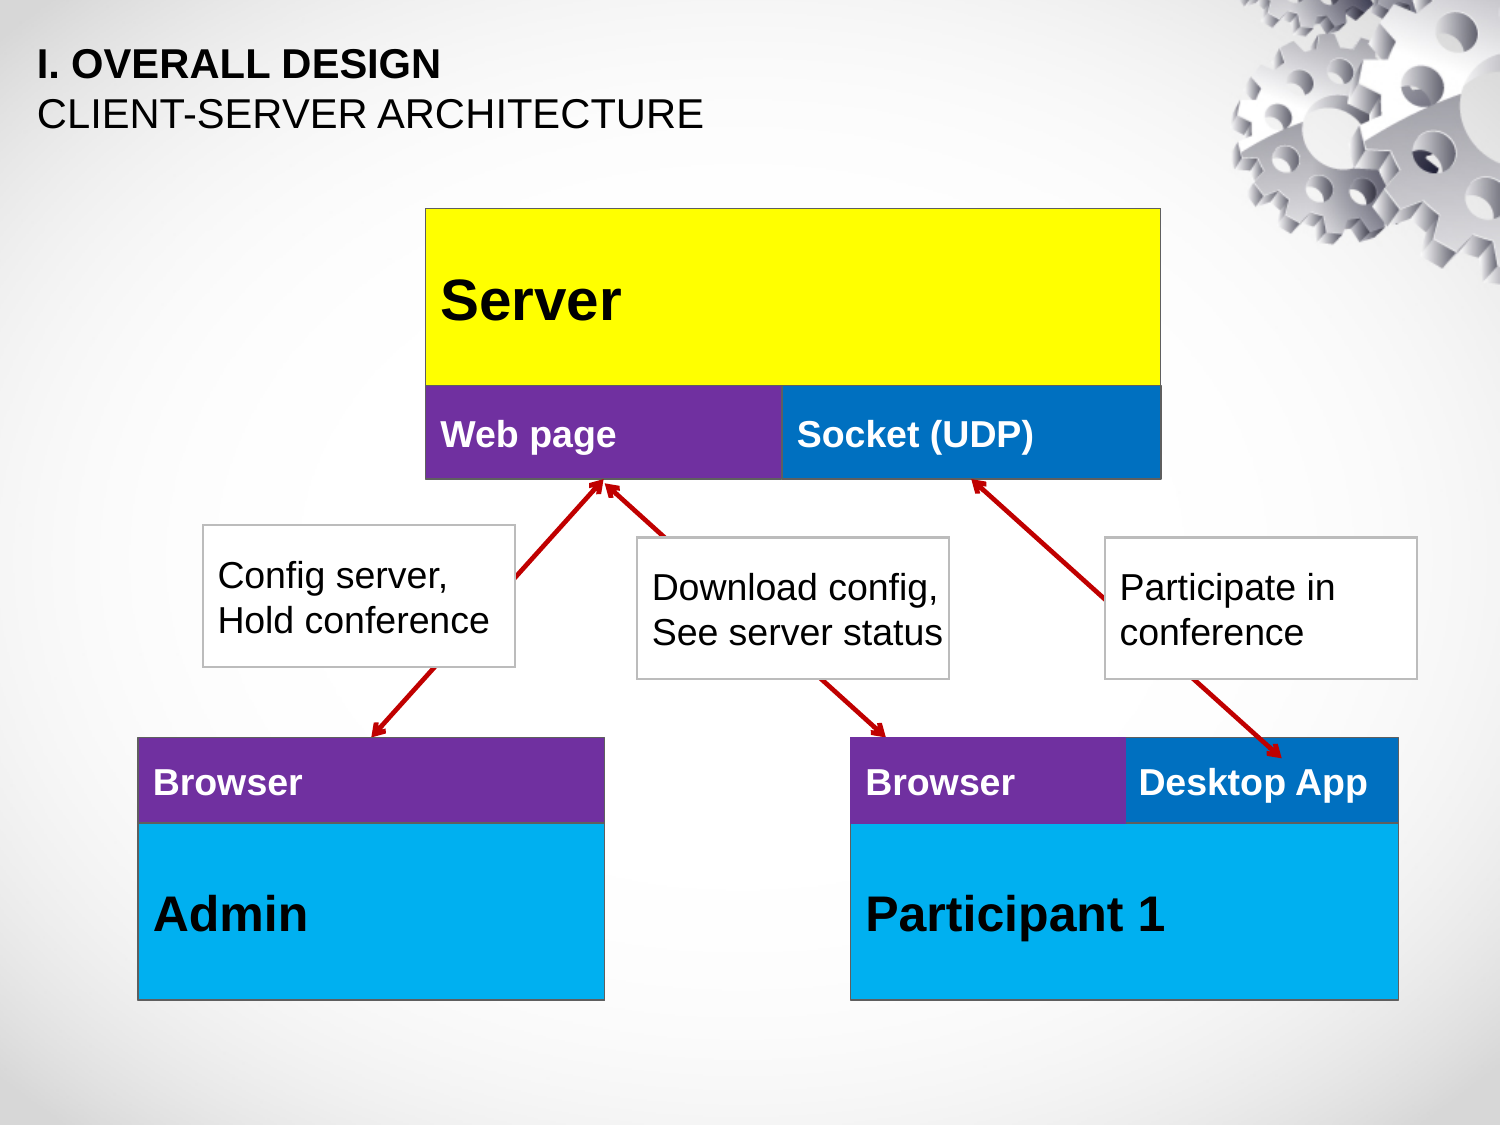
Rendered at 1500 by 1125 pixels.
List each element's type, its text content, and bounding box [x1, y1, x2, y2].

text_box Browser [137, 737, 605, 822]
text_box Socket (UDP) [782, 386, 1161, 480]
text_box Server [425, 208, 1161, 386]
text_box Desktop App [1126, 737, 1399, 823]
text_box Config server, Hold conference [202, 524, 371, 668]
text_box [371, 479, 604, 738]
text_box Web page [425, 386, 782, 480]
picture [0, 0, 1500, 1125]
text_box Participant 1 [850, 823, 1399, 1000]
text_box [604, 483, 886, 738]
text_box Participate in conference [1282, 536, 1418, 680]
text_box Download config, See server status [886, 536, 950, 680]
text_box Browser [850, 737, 1126, 823]
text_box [971, 479, 1282, 759]
text_box Admin [137, 822, 605, 1000]
text_box I. OVERALL DESIGN CLIENT-SERVER ARCHITECTURE [22, 39, 1373, 135]
